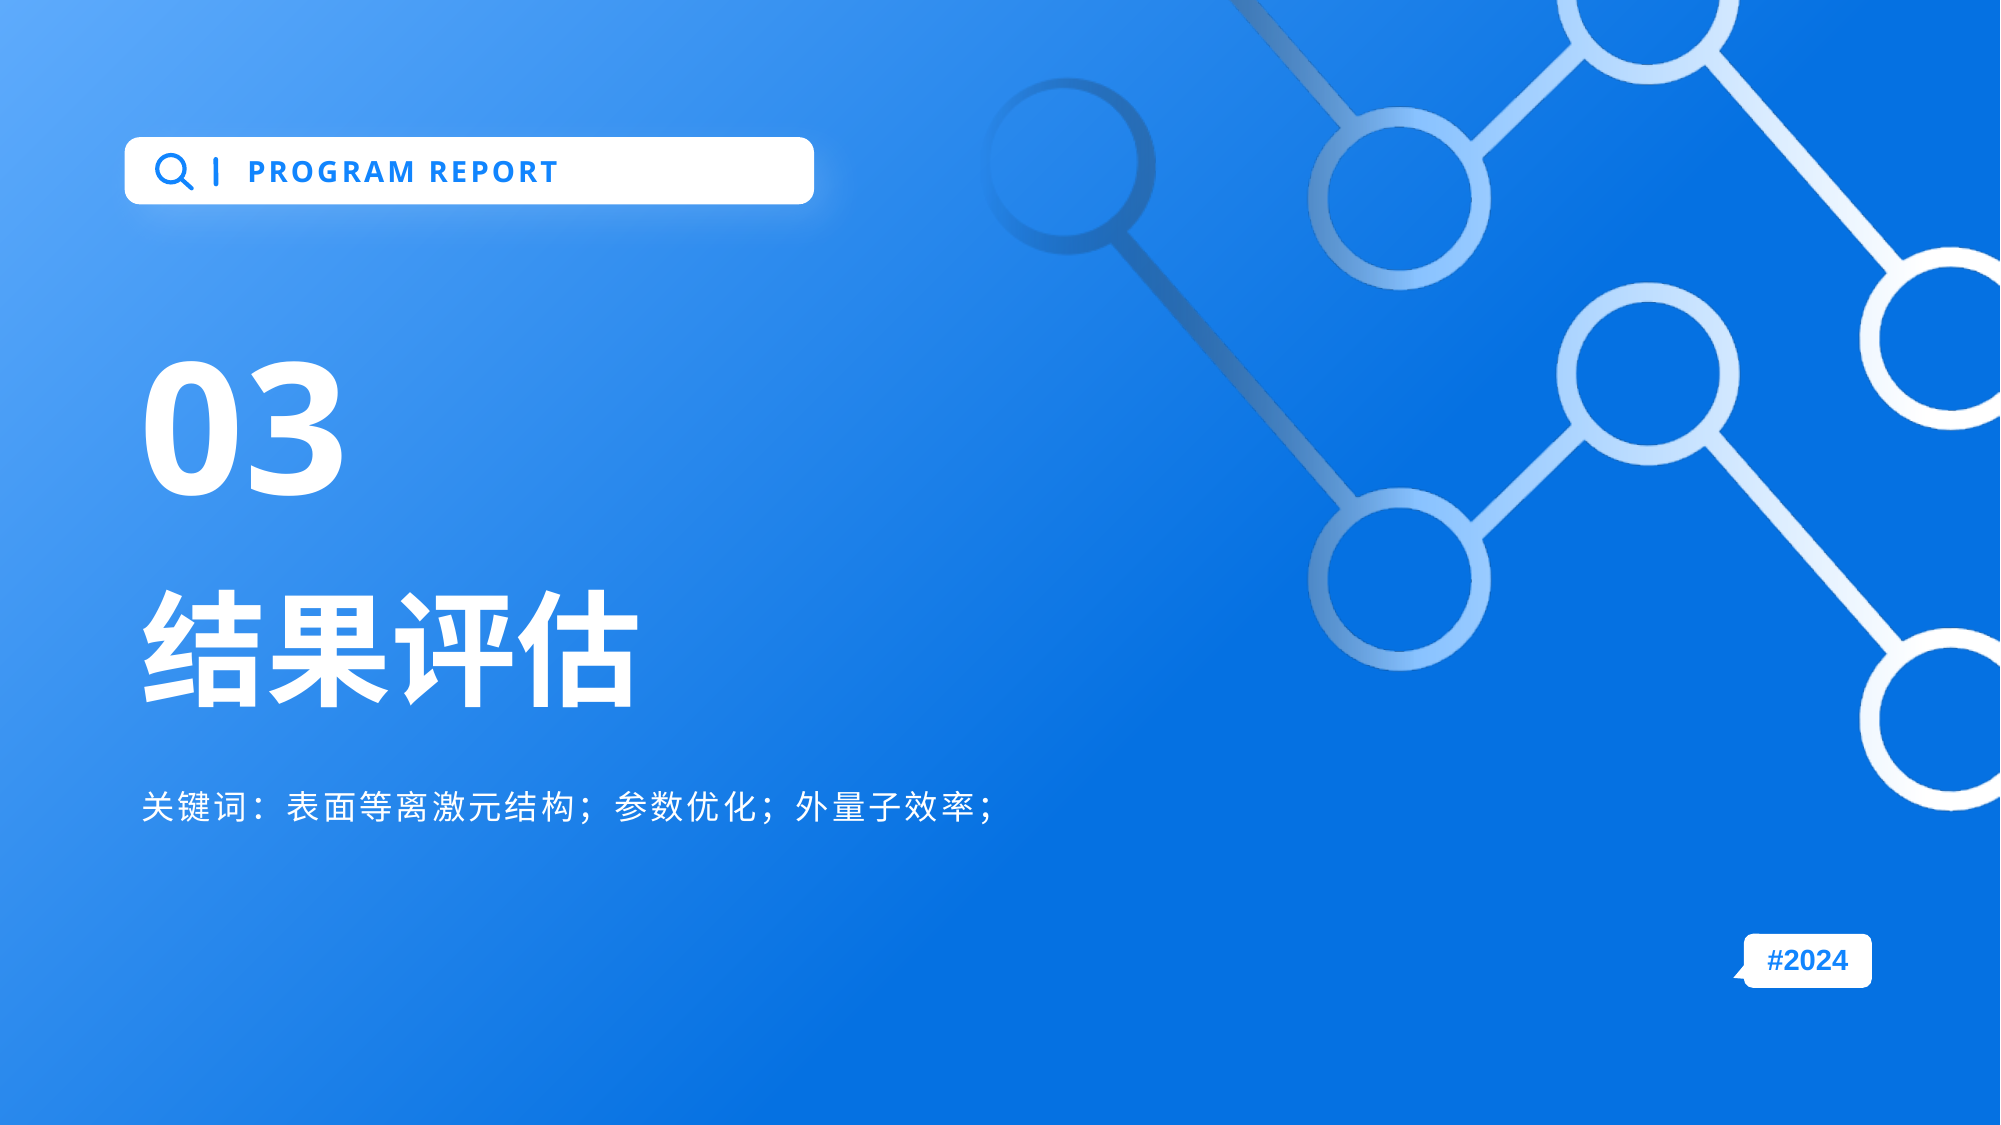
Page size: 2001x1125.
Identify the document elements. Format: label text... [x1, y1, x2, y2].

text_box #2024 [1733, 933, 1872, 988]
list 关键词：表面等离激元结构；参数优化；外量子效率； [124, 760, 1080, 1003]
picture [926, 0, 2000, 866]
title 结果评估 [124, 537, 1080, 755]
list PROGRAM REPORT [230, 138, 798, 203]
text_box 03 [124, 303, 557, 524]
